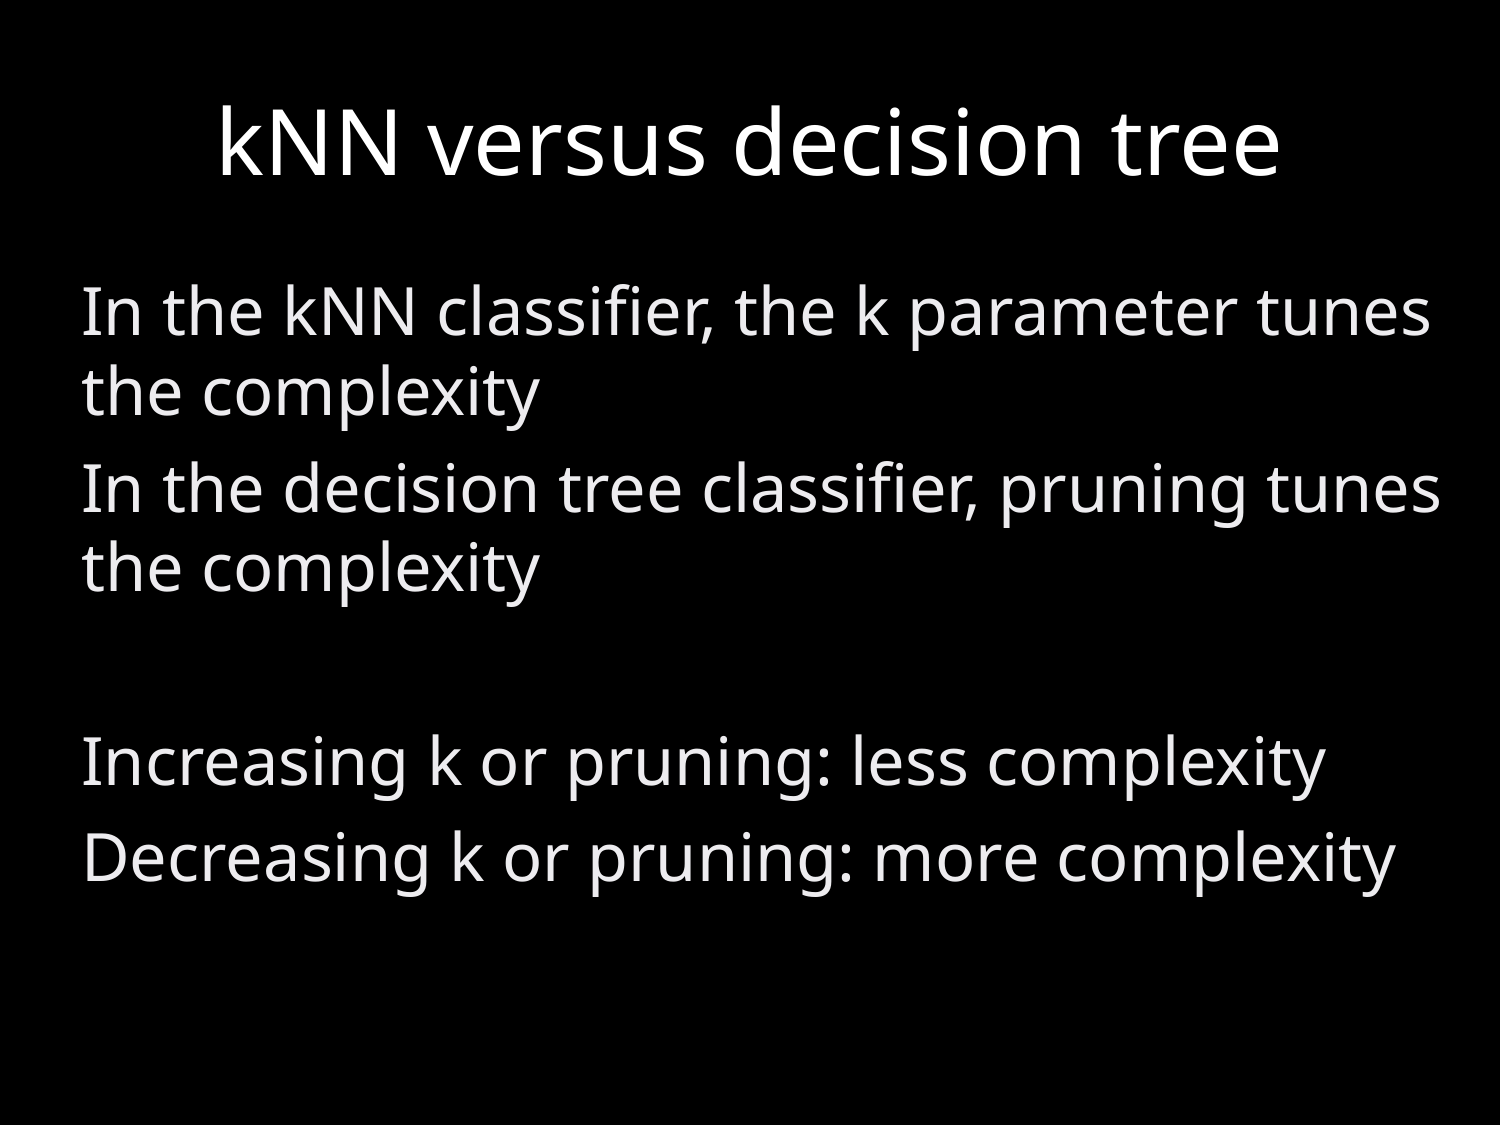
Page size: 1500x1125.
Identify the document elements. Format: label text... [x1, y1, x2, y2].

list In the kNN classifier, the k parameter tunes the complexity In the decision tree classifier, pruning tunes the complexity Increasing k or pruning: less complexity Decreasing k or pruning: more complexity [74, 261, 1466, 1125]
title kNN versus decision tree [74, 14, 1426, 263]
